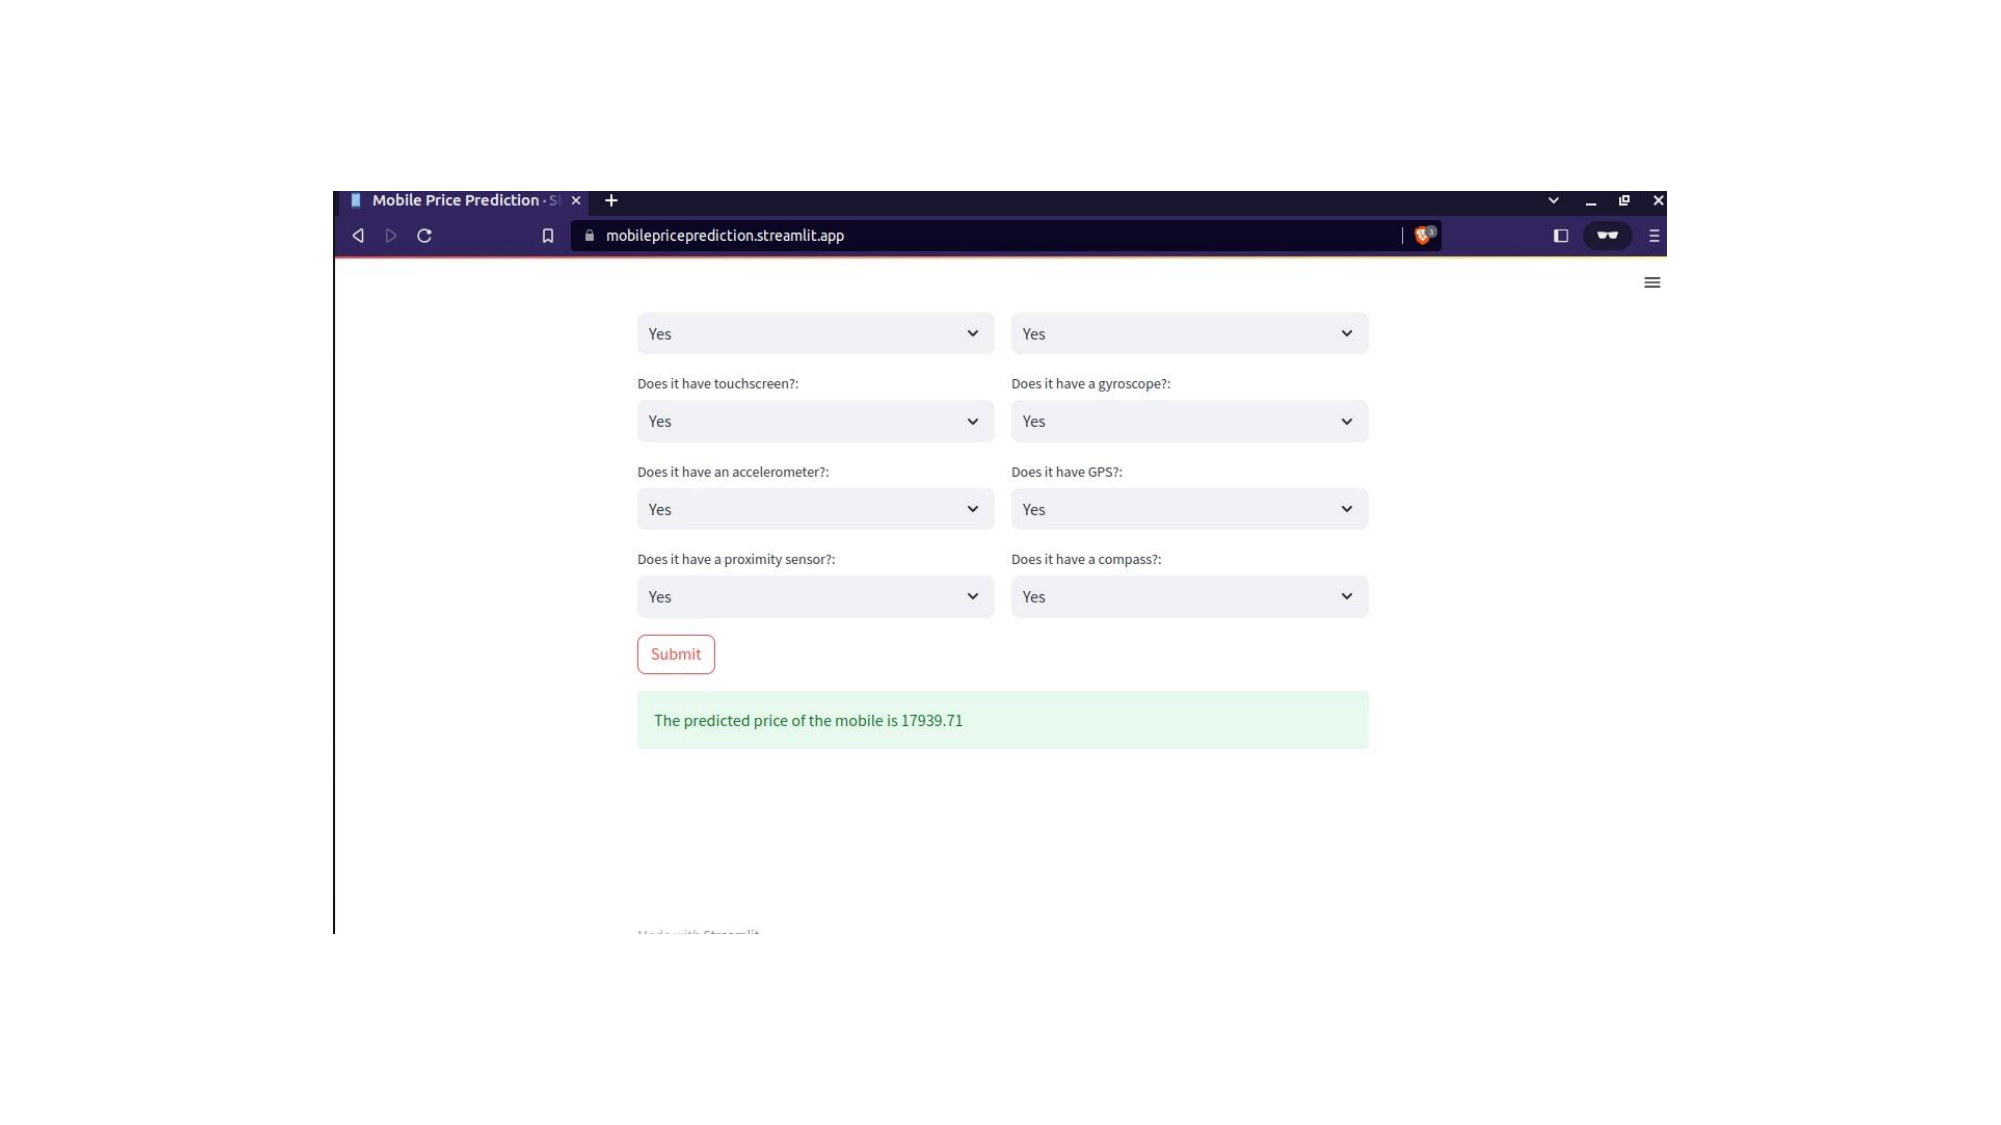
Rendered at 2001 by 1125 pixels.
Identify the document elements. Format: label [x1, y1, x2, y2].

picture [333, 191, 1667, 934]
